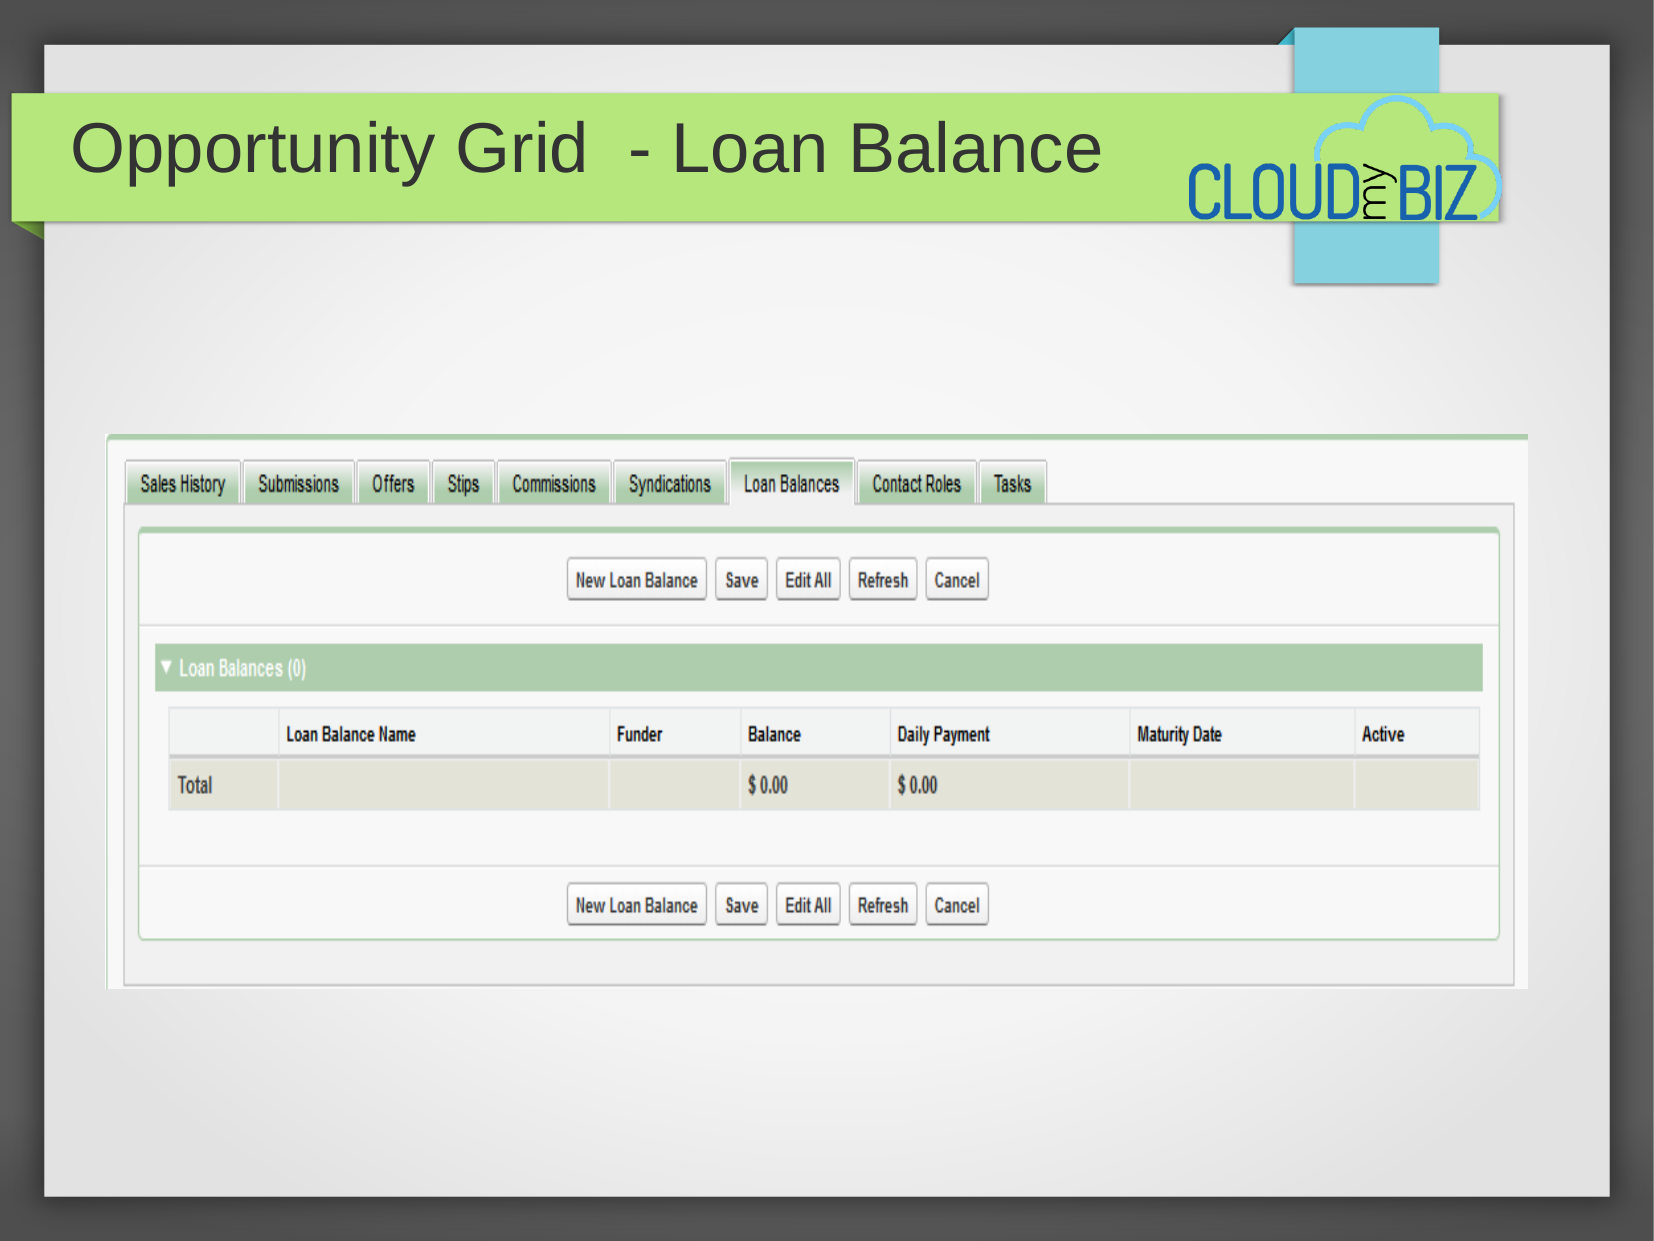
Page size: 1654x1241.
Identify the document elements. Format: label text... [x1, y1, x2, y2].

picture [0, 0, 1654, 1241]
title Opportunity Grid - Loan Balance [70, 17, 1229, 357]
